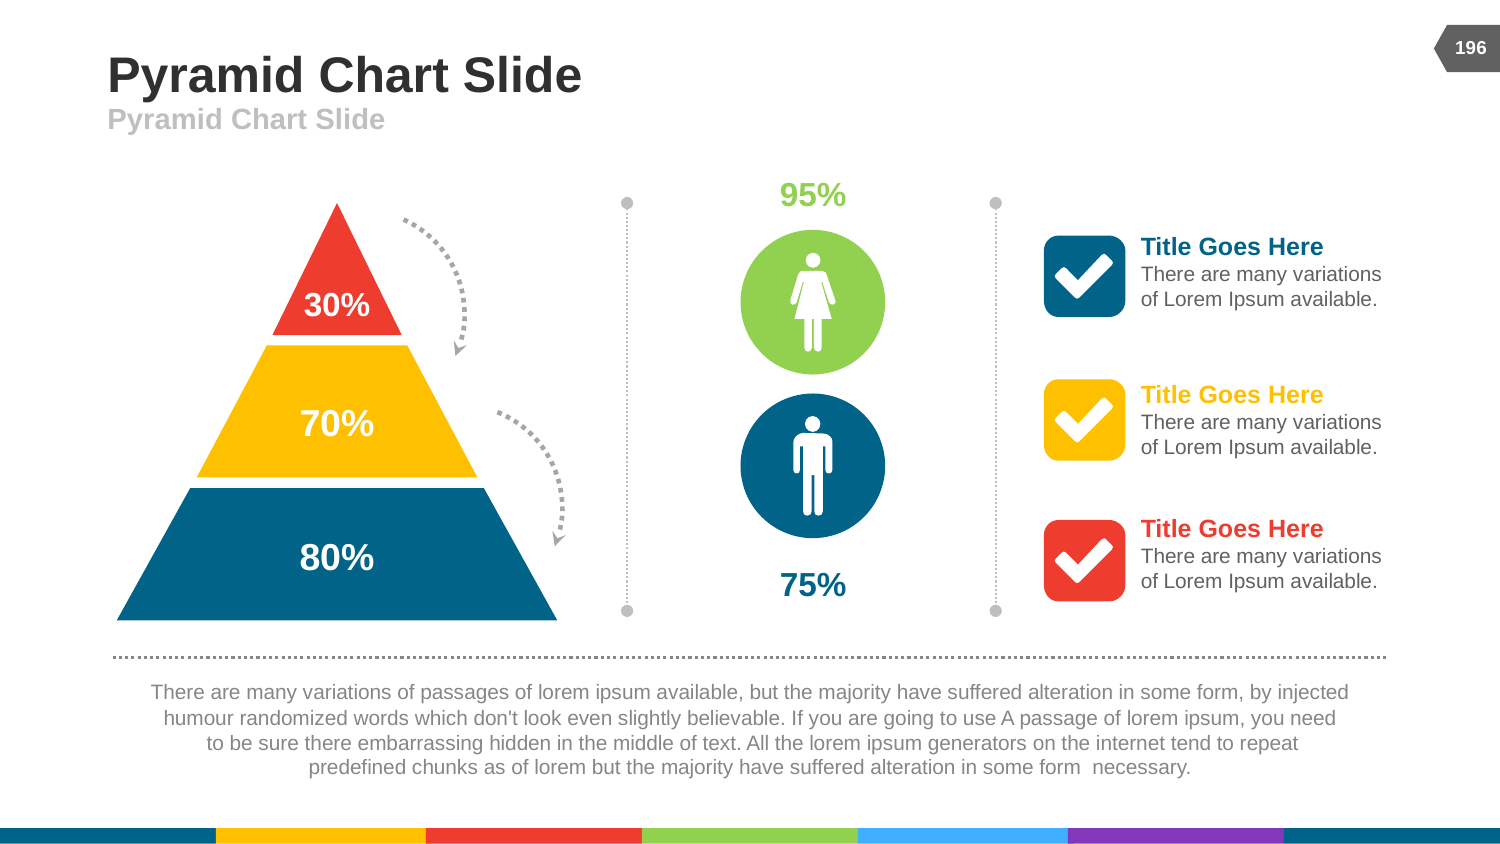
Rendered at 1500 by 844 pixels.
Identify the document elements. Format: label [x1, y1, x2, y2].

text_box [1043, 223, 1426, 319]
text_box [777, 563, 848, 604]
text_box [777, 173, 848, 214]
text_box [113, 679, 1387, 780]
slide_number [1439, 24, 1500, 70]
text_box [270, 200, 466, 356]
text_box [1043, 505, 1426, 602]
text_box [114, 343, 565, 623]
title [107, 43, 1033, 102]
list [107, 101, 783, 135]
text_box [740, 393, 886, 539]
text_box [740, 229, 886, 375]
text_box [1043, 371, 1426, 467]
